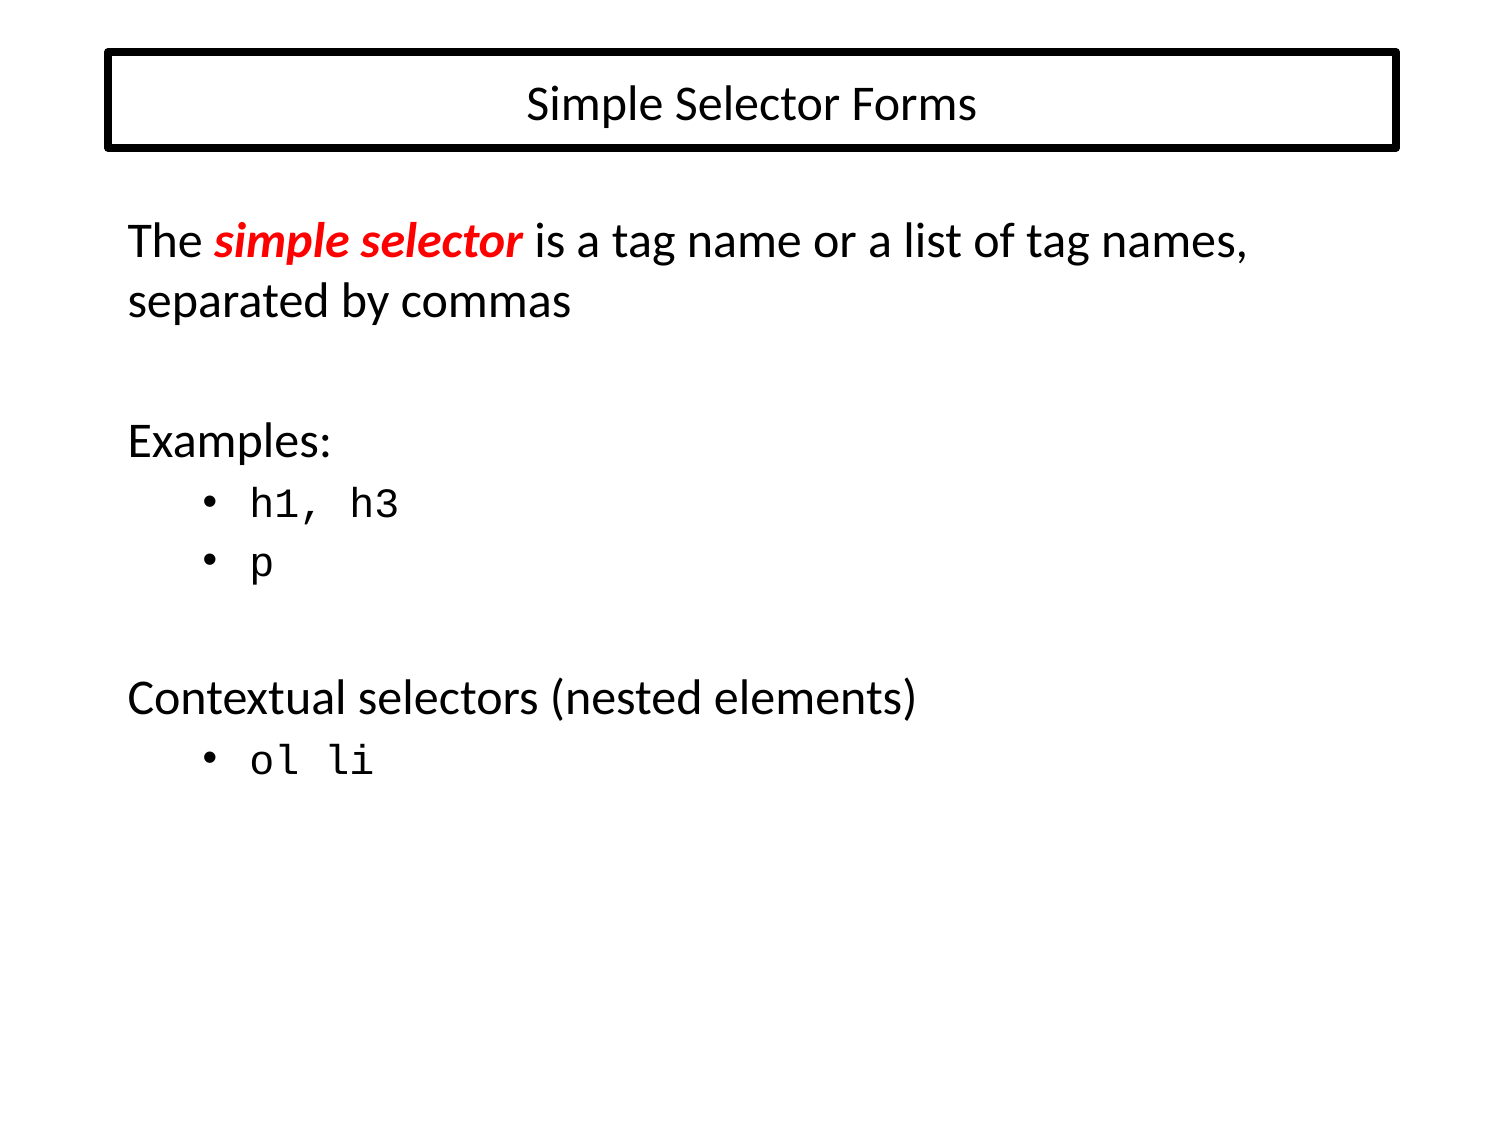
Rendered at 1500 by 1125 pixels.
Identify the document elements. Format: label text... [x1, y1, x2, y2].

list The simple selector is a tag name or a list of tag names, separated by commas Examples: h1, h3 p Contextual selectors (nested elements) ol li [112, 200, 1388, 875]
title Simple Selector Forms [104, 48, 1400, 152]
